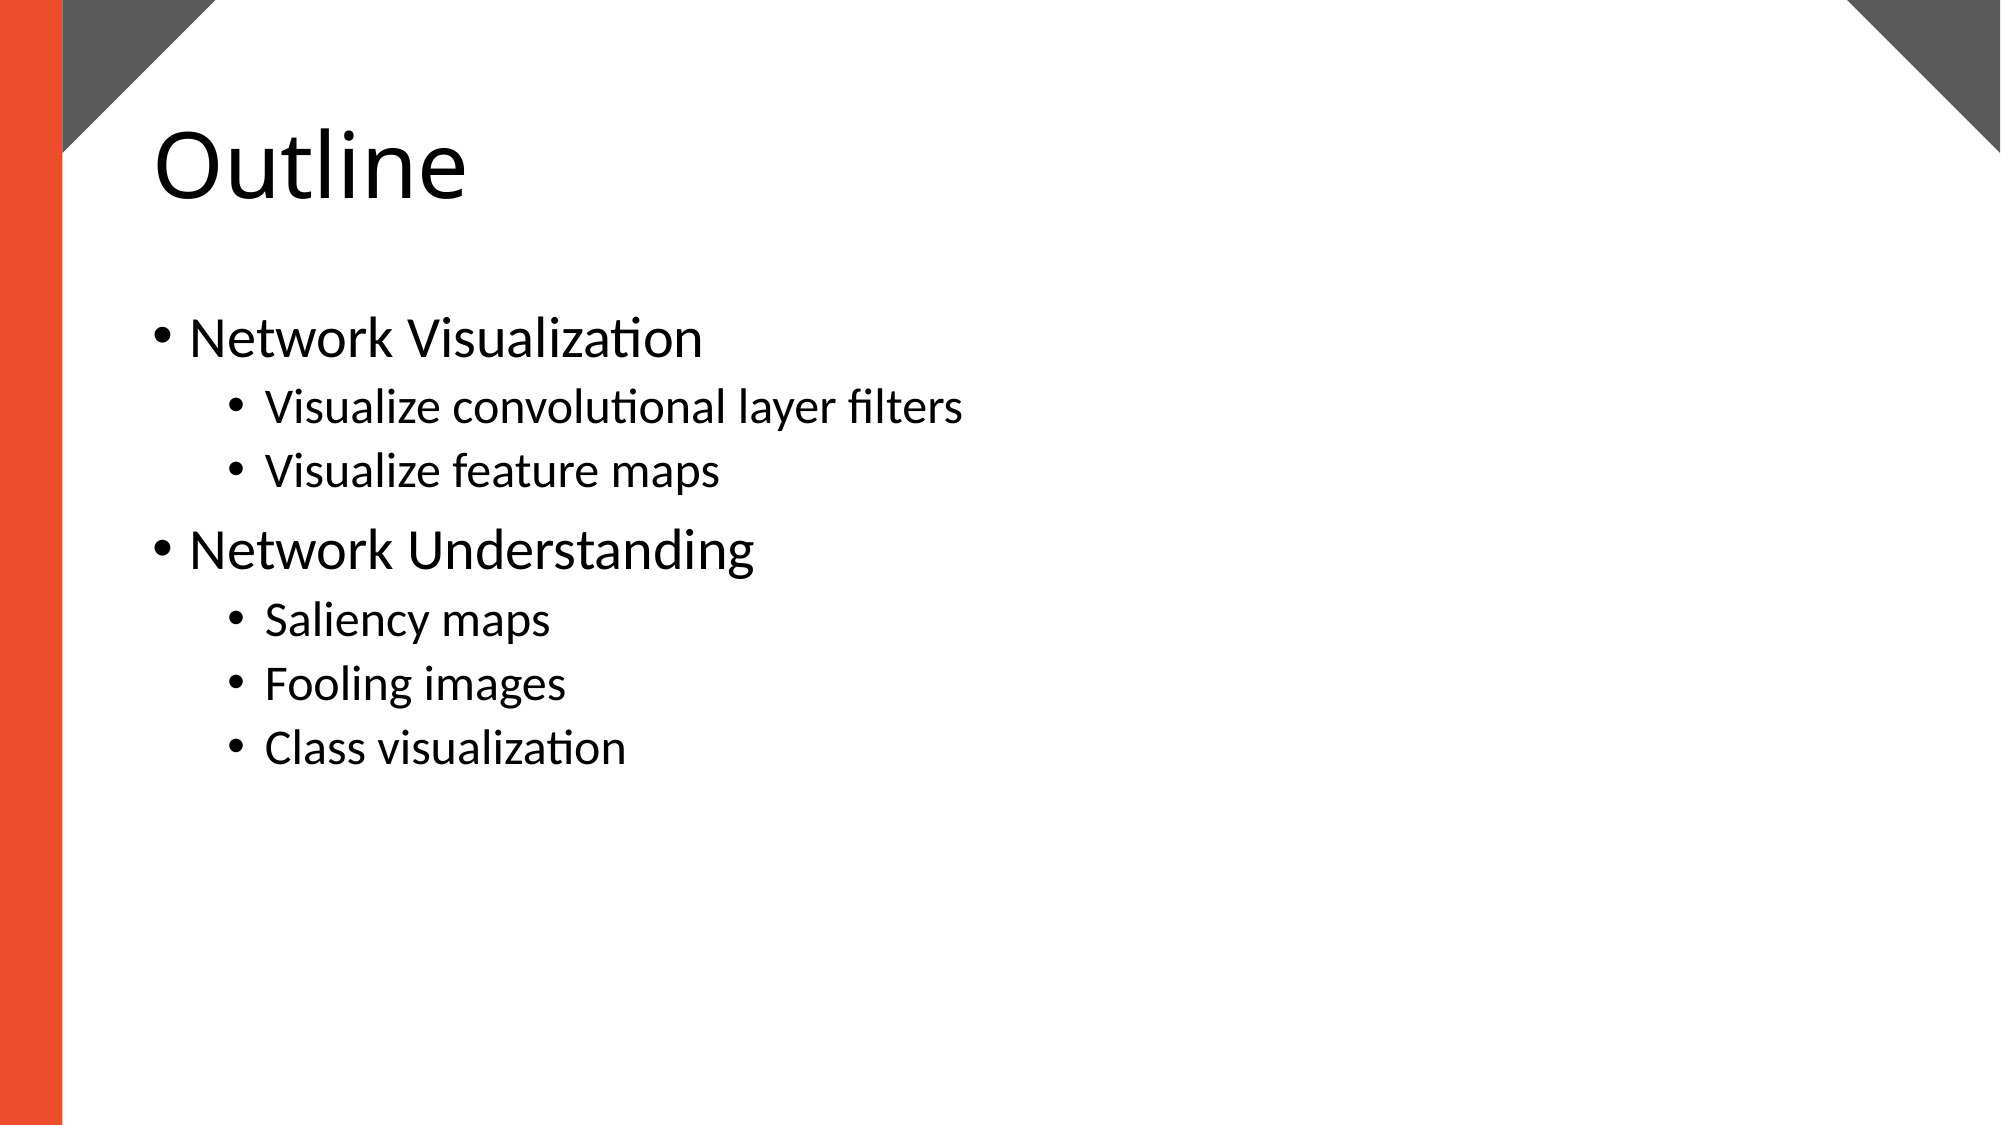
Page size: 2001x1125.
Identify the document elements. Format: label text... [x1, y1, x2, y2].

list Network Visualization Visualize convolutional layer filters Visualize feature maps Network Understanding Saliency maps Fooling images Class visualization [137, 299, 1863, 1014]
title Outline [137, 59, 1863, 278]
